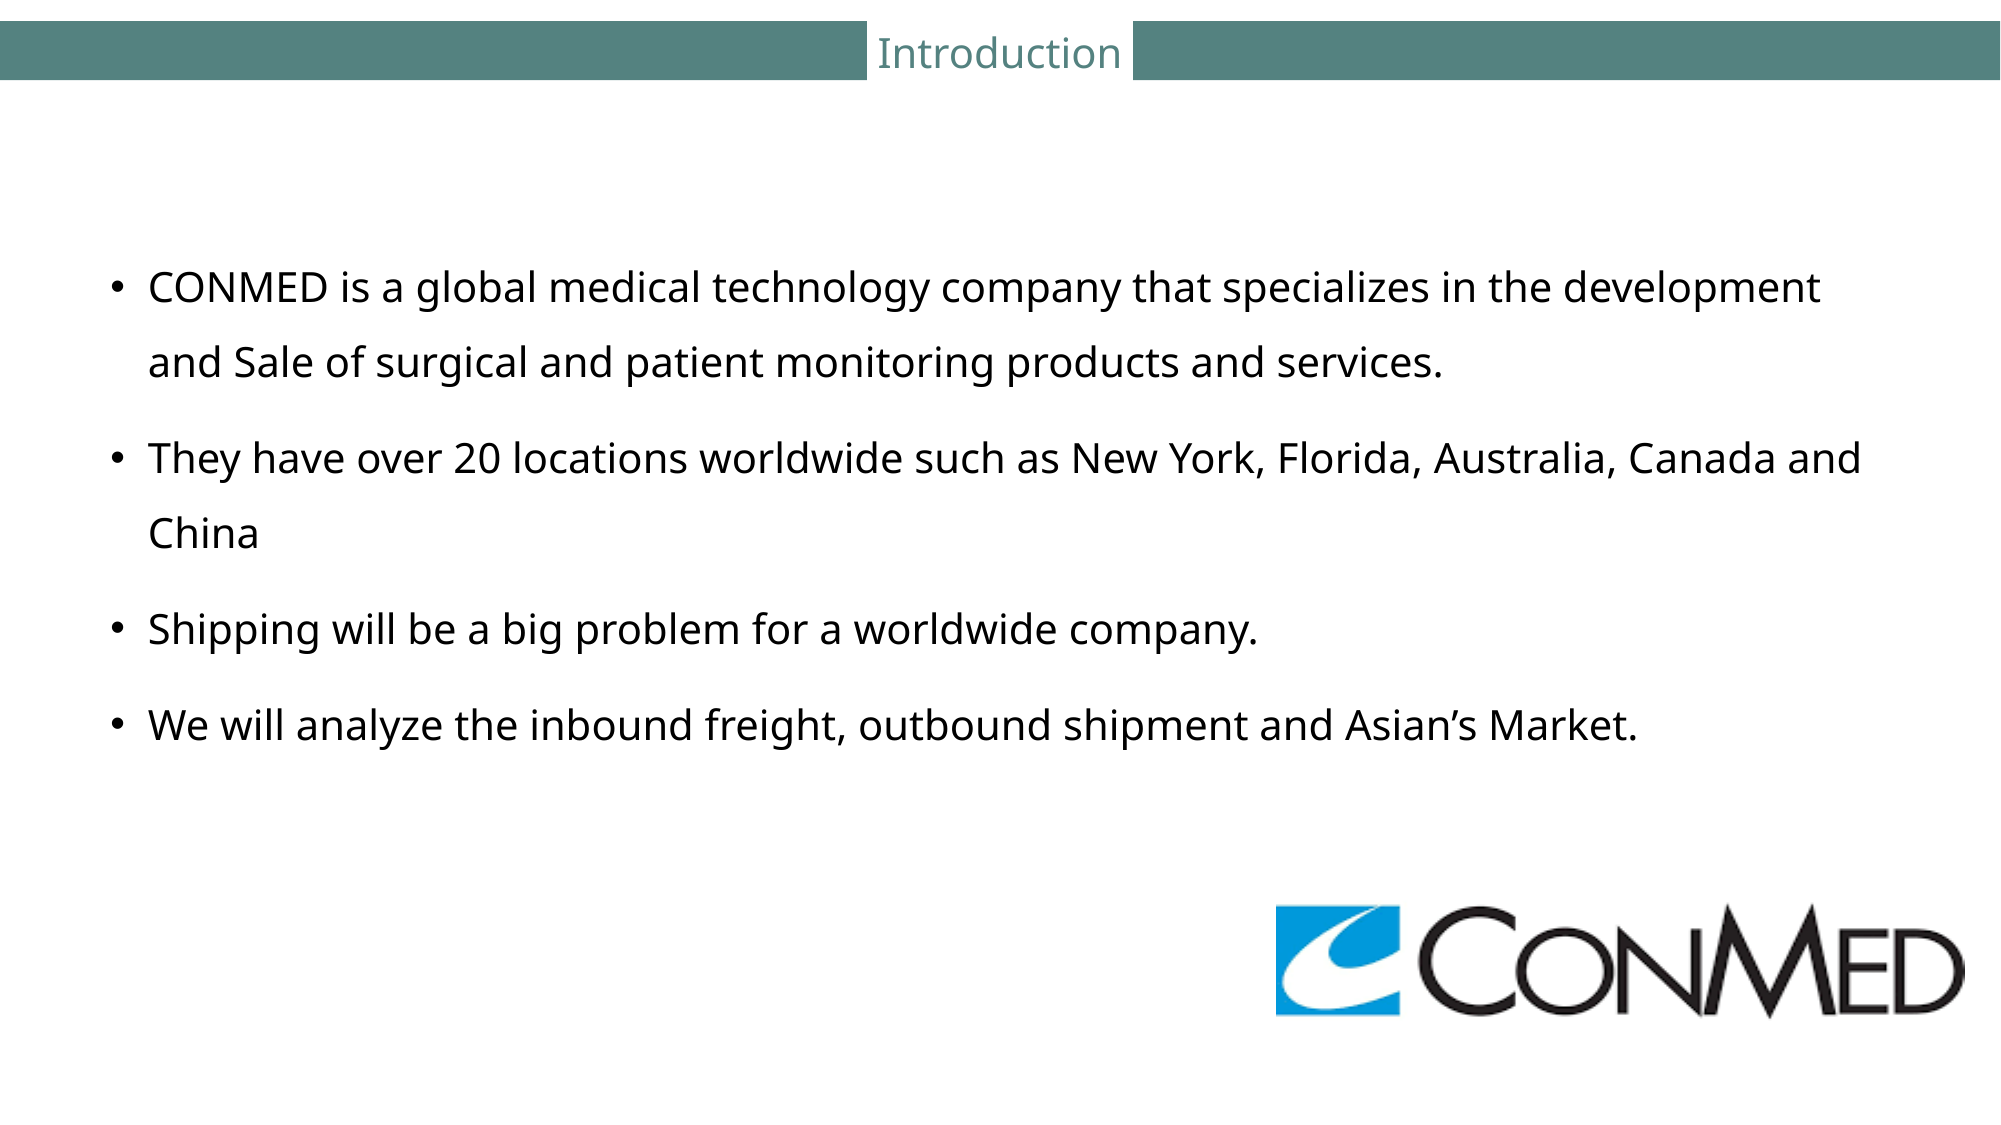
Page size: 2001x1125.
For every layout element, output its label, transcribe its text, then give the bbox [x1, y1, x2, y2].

picture [1276, 799, 1965, 1125]
title Introduction [859, 18, 1141, 85]
